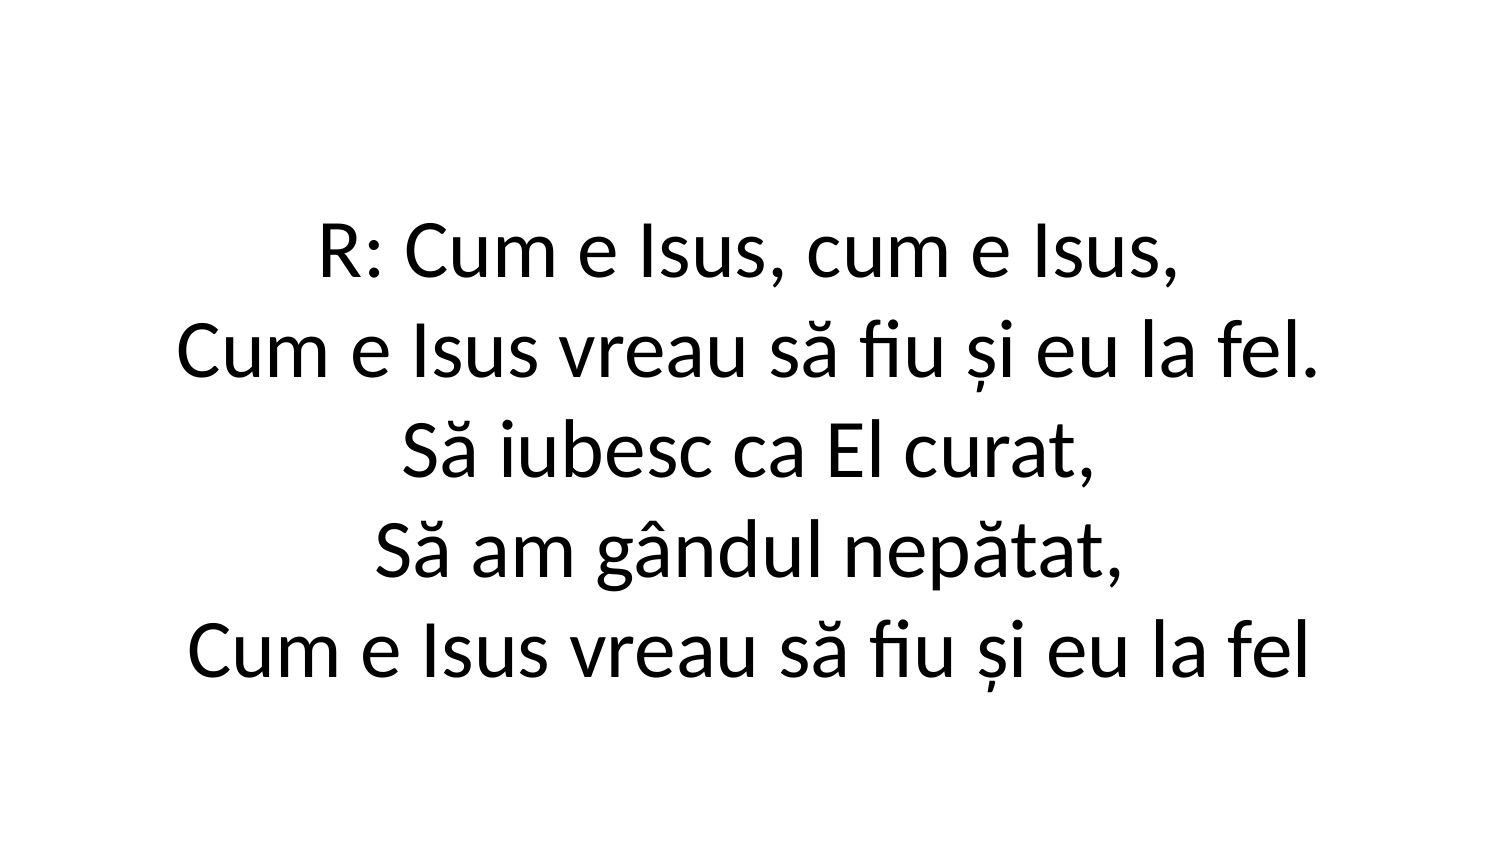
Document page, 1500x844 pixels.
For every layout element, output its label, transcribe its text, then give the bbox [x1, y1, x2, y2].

text_box R: Cum e Isus, cum e Isus, Cum e Isus vreau să fiu și eu la fel. Să iubesc ca El curat, Să am gândul nepătat, Cum e Isus vreau să fiu și eu la fel [161, 142, 1338, 702]
